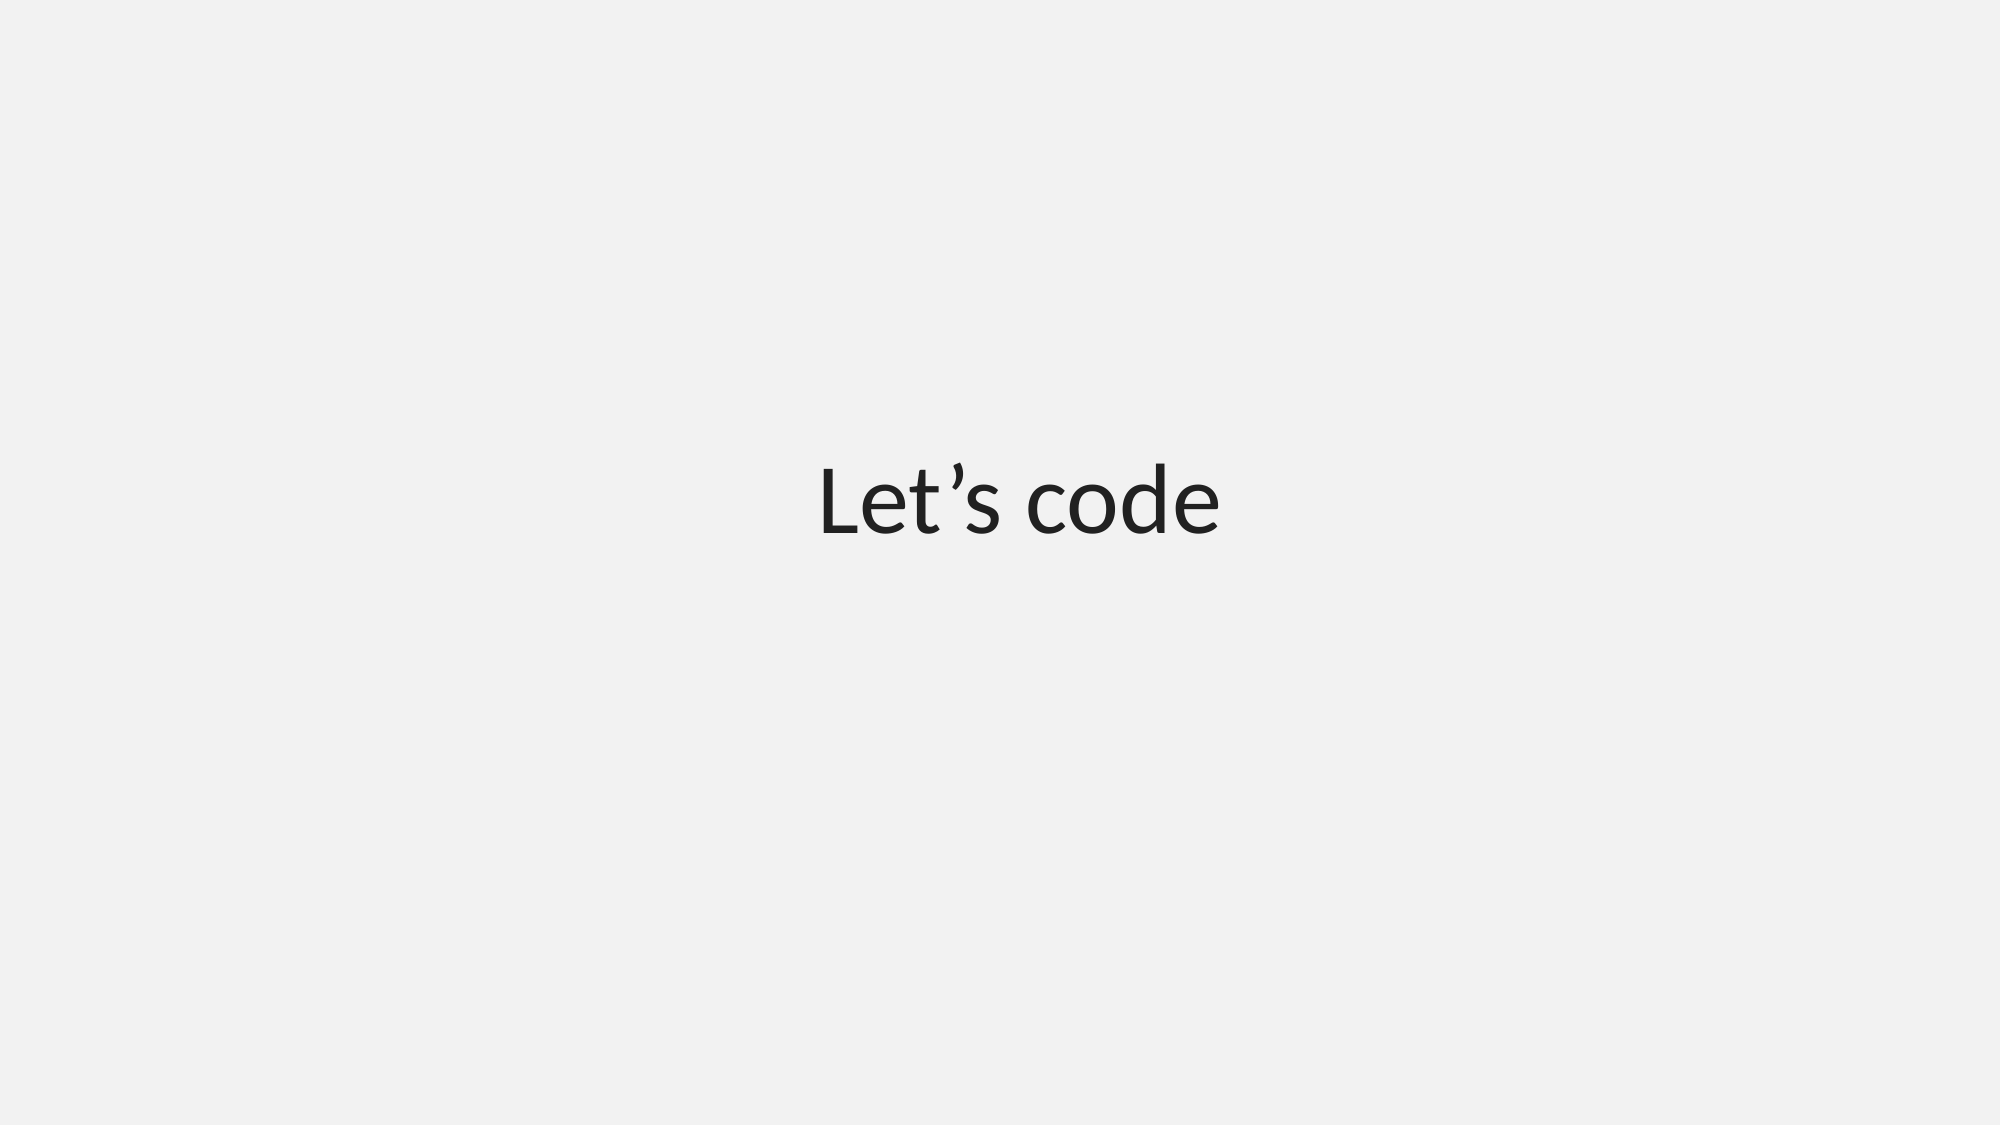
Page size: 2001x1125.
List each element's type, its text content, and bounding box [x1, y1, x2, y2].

title Let’s code [142, 413, 1897, 573]
